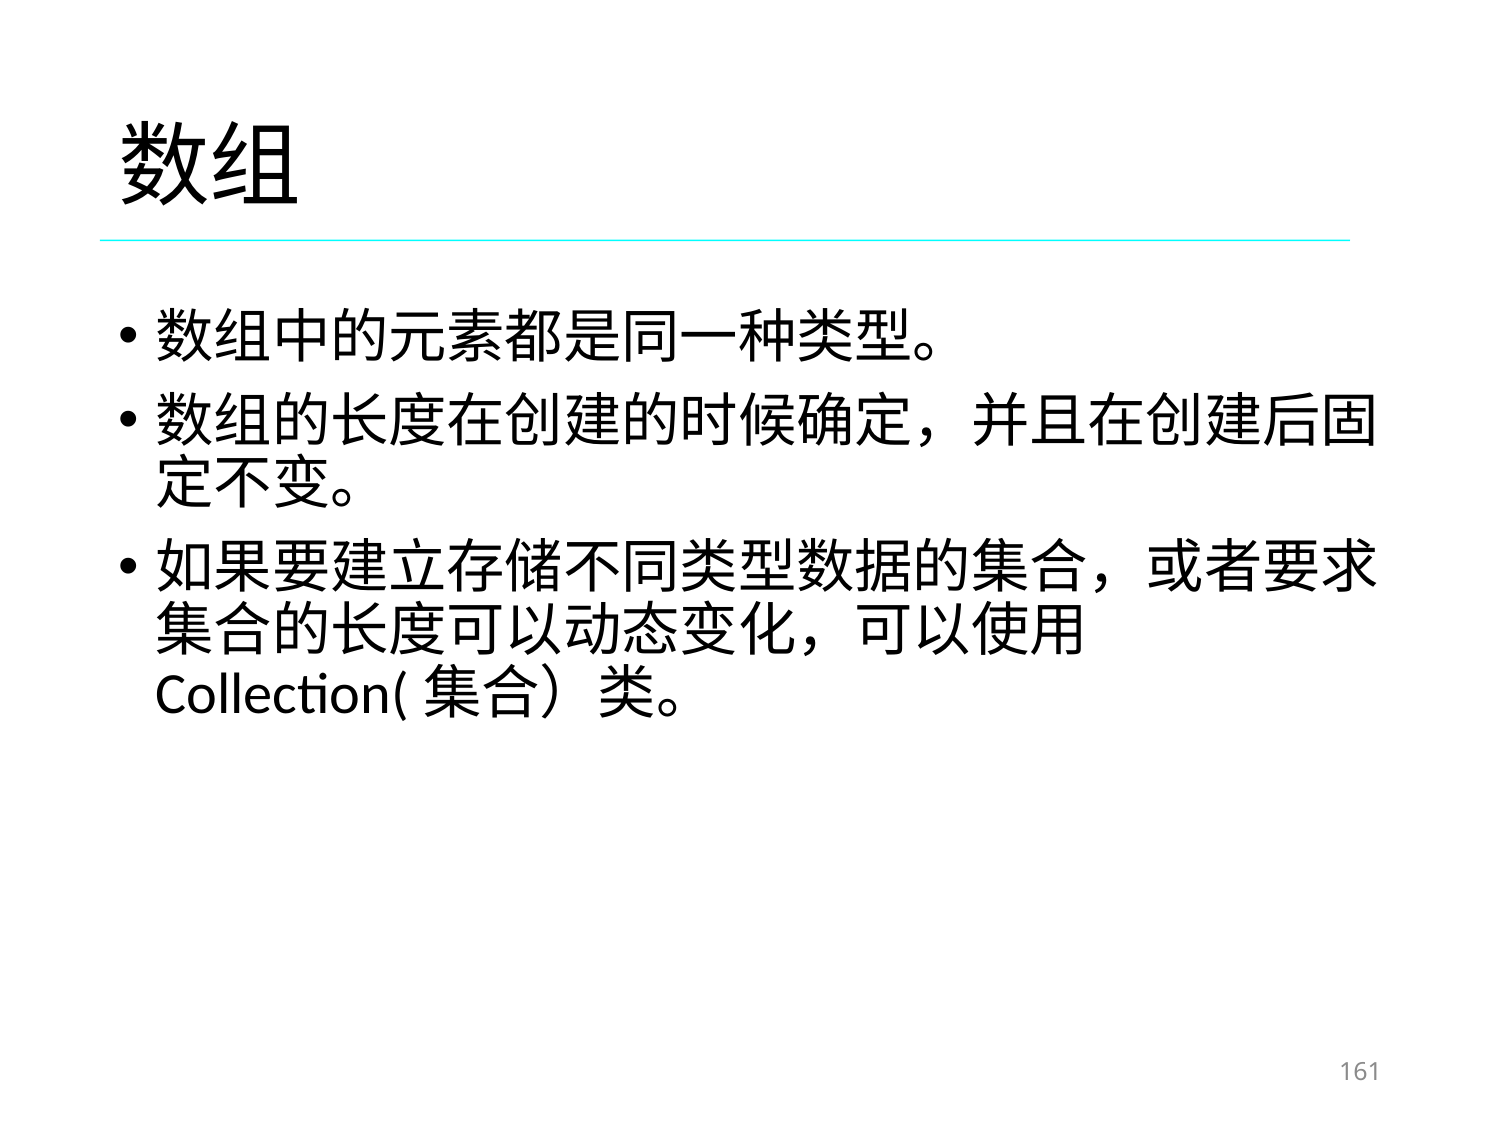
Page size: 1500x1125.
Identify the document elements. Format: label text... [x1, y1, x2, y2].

title 数组 [103, 59, 1397, 278]
slide_number 161 [1059, 1042, 1397, 1103]
list 数组中的元素都是同一种类型。 数组的长度在创建的时候确定，并且在创建后固定不变。 如果要建立存储不同类型数据的集合，或者要求集合的长度可以动态变化，可以使用Collection(集合）类。 [103, 299, 1397, 794]
